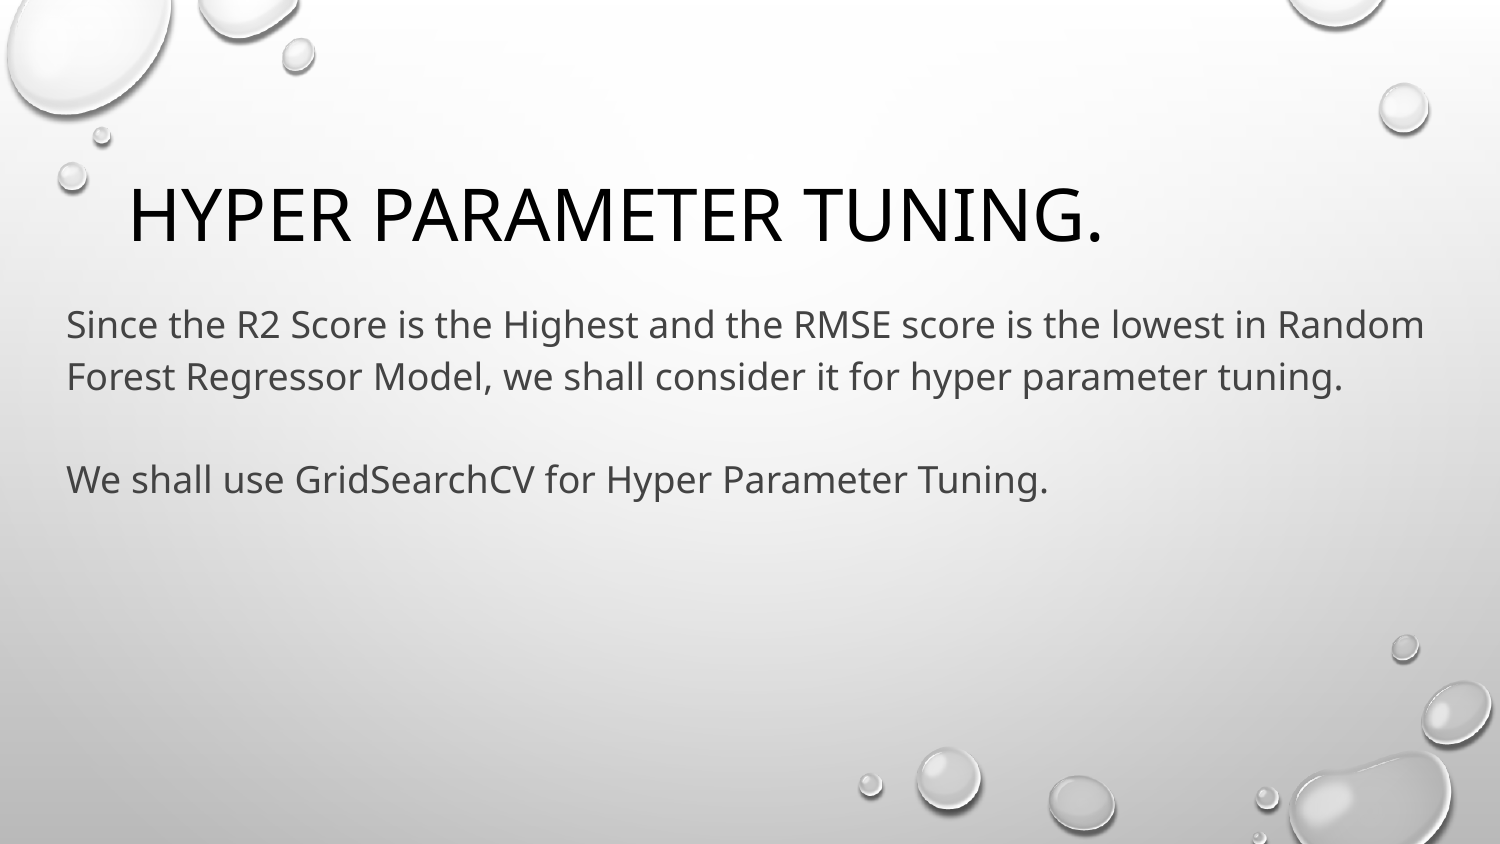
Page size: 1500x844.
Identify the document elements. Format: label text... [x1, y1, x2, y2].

title Hyper Parameter Tuning. [112, 76, 1388, 273]
picture [0, 0, 1500, 844]
text_box Since the R2 Score is the Highest and the RMSE score is the lowest in Random Forest Regressor Model, we shall consider it for hyper parameter tuning. We shall use GridSearchCV for Hyper Parameter Tuning. [51, 279, 1449, 517]
